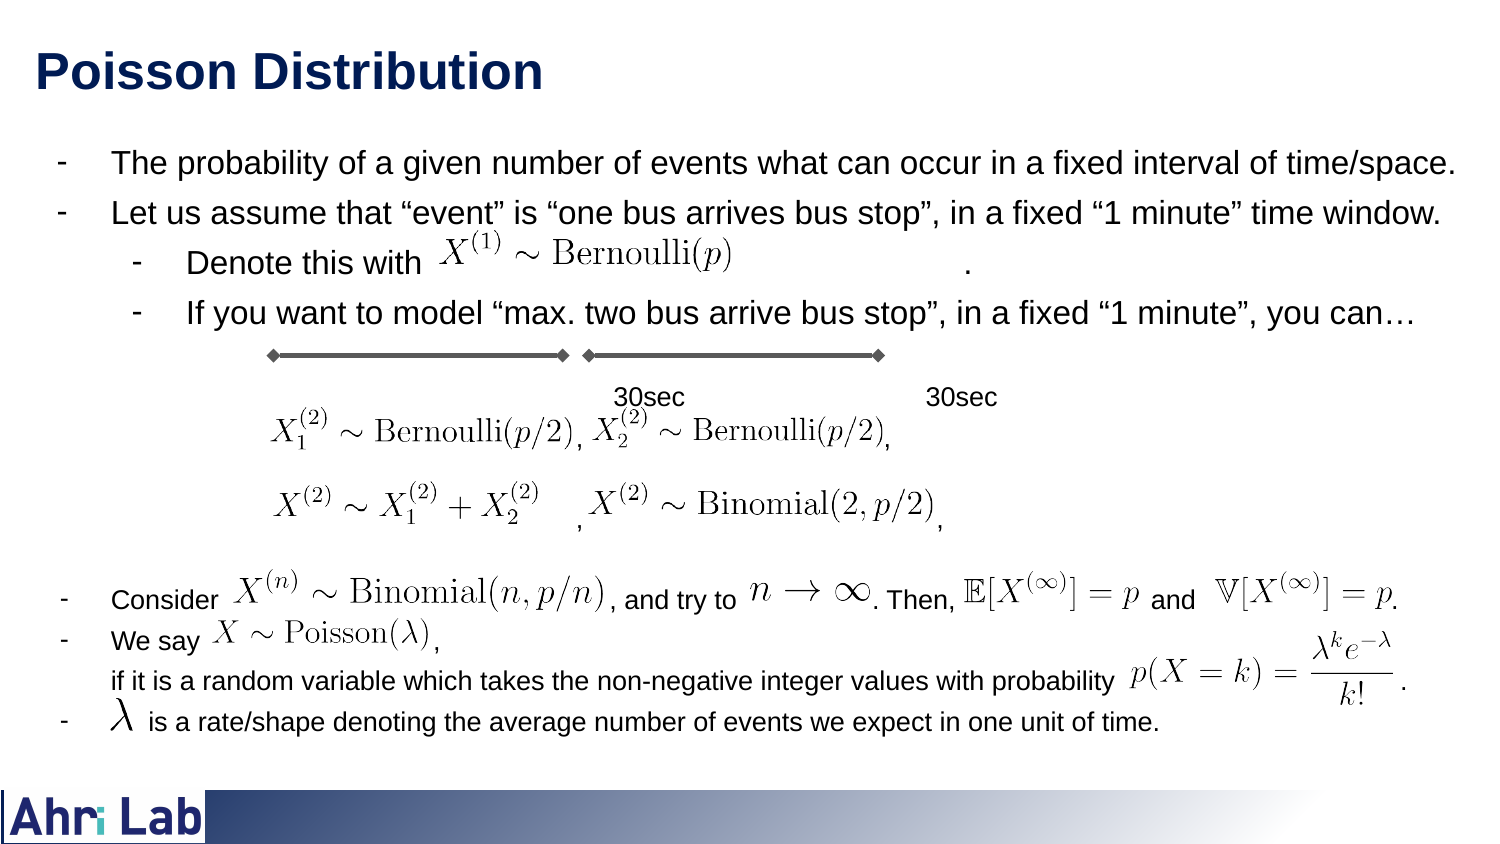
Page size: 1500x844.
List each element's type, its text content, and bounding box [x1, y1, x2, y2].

picture [964, 570, 1139, 611]
picture [438, 229, 731, 273]
picture [1129, 631, 1393, 705]
picture [4, 787, 205, 843]
picture [592, 406, 883, 448]
picture [270, 406, 573, 450]
picture [233, 569, 603, 612]
picture [211, 617, 429, 651]
list The probability of a given number of events what can occur in a fixed interval of time/space. Let us assume that “event” is “one bus arrives bus stop”, in a fixed “1 minute” time window. Denote this with . If you want to model “max. two bus arrive bus stop”, in a fixed “1 minute”, you can… 30sec 30sec , , , , Consider , and try to . Then, and . We say , if it is a random variable which takes the non-negative integer values with probability . is a rate/shape denoting the average number of events we expect in one unit of time. [20, 116, 1480, 780]
picture [273, 481, 539, 524]
picture [749, 580, 870, 602]
title Poisson Distribution [20, 22, 1480, 116]
picture [588, 482, 933, 524]
picture [109, 697, 133, 731]
picture [1215, 570, 1392, 611]
